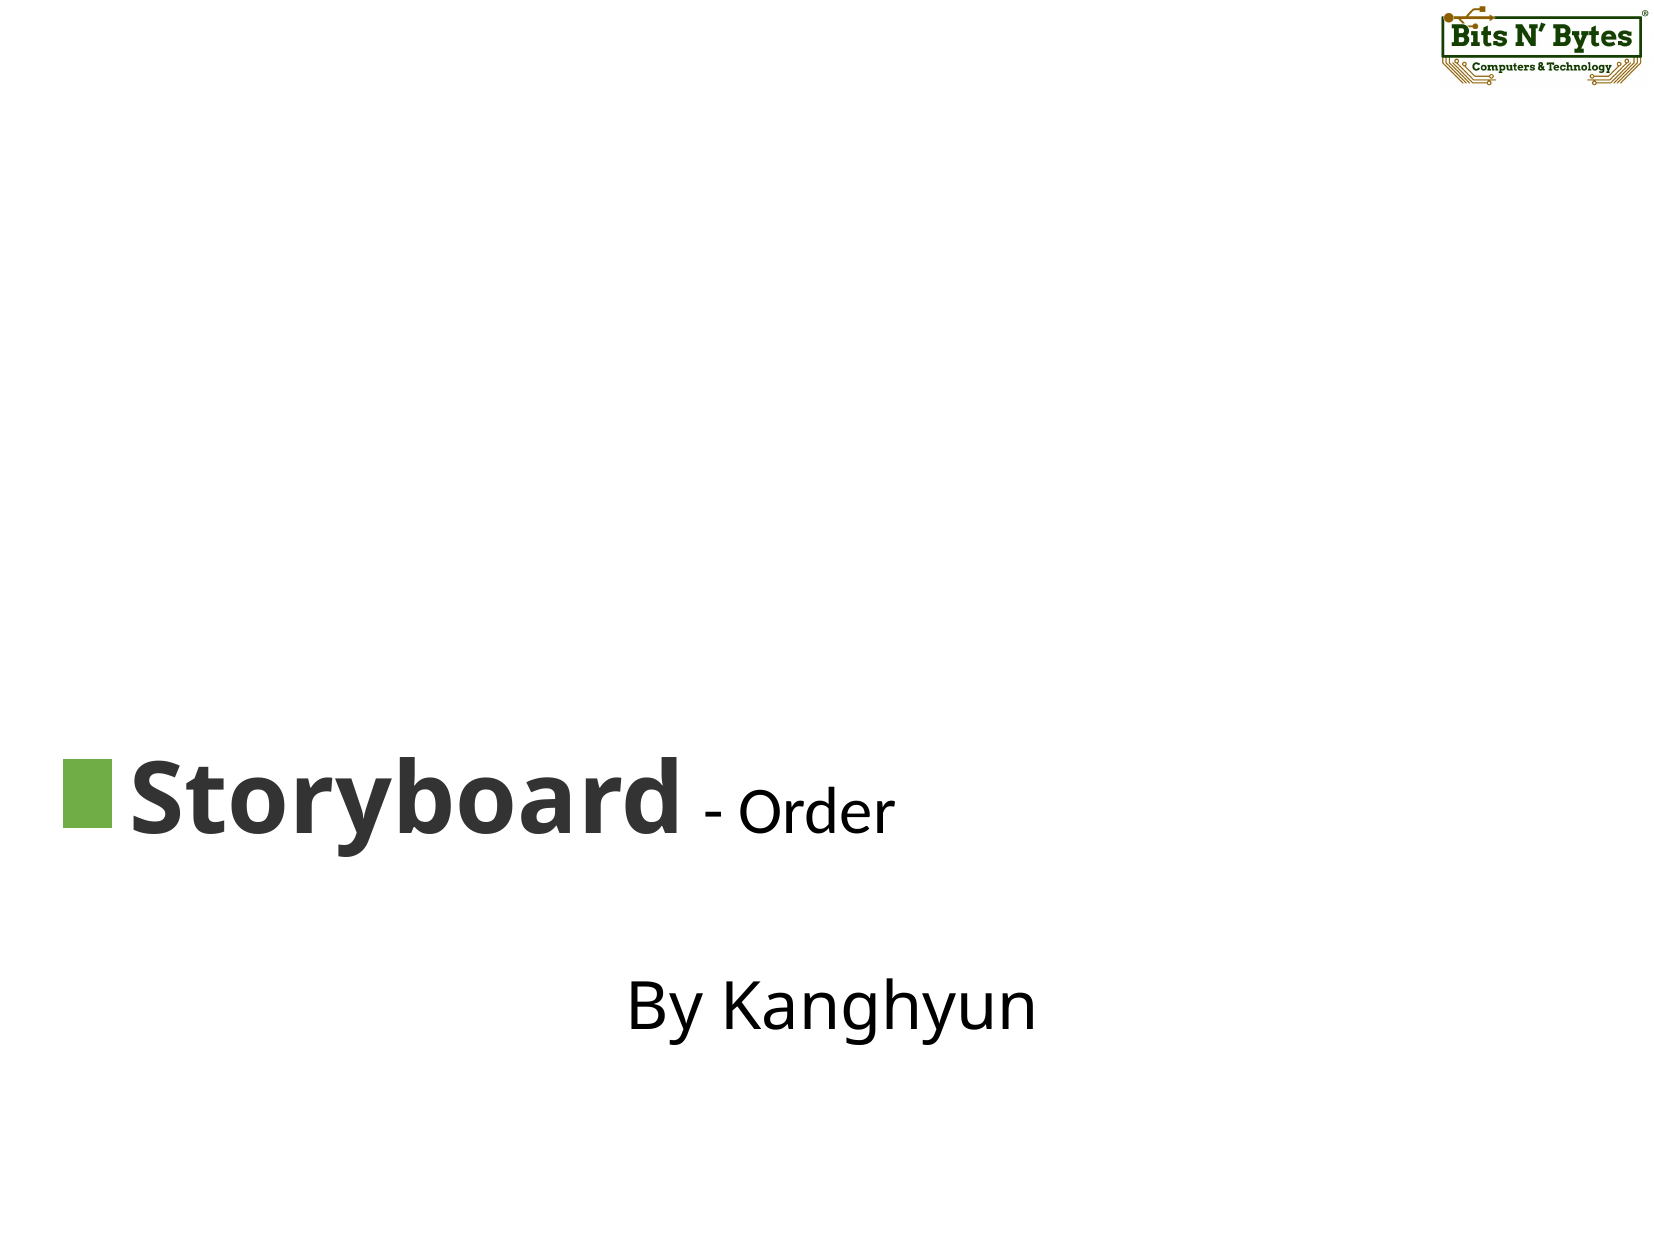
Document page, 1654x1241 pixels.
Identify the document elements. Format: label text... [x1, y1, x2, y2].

text_box By Kanghyun [129, 922, 1536, 1084]
text_box Storyboard [129, 716, 1590, 871]
picture [1440, 5, 1654, 91]
text_box - Order [688, 759, 912, 855]
text_box [63, 759, 112, 828]
